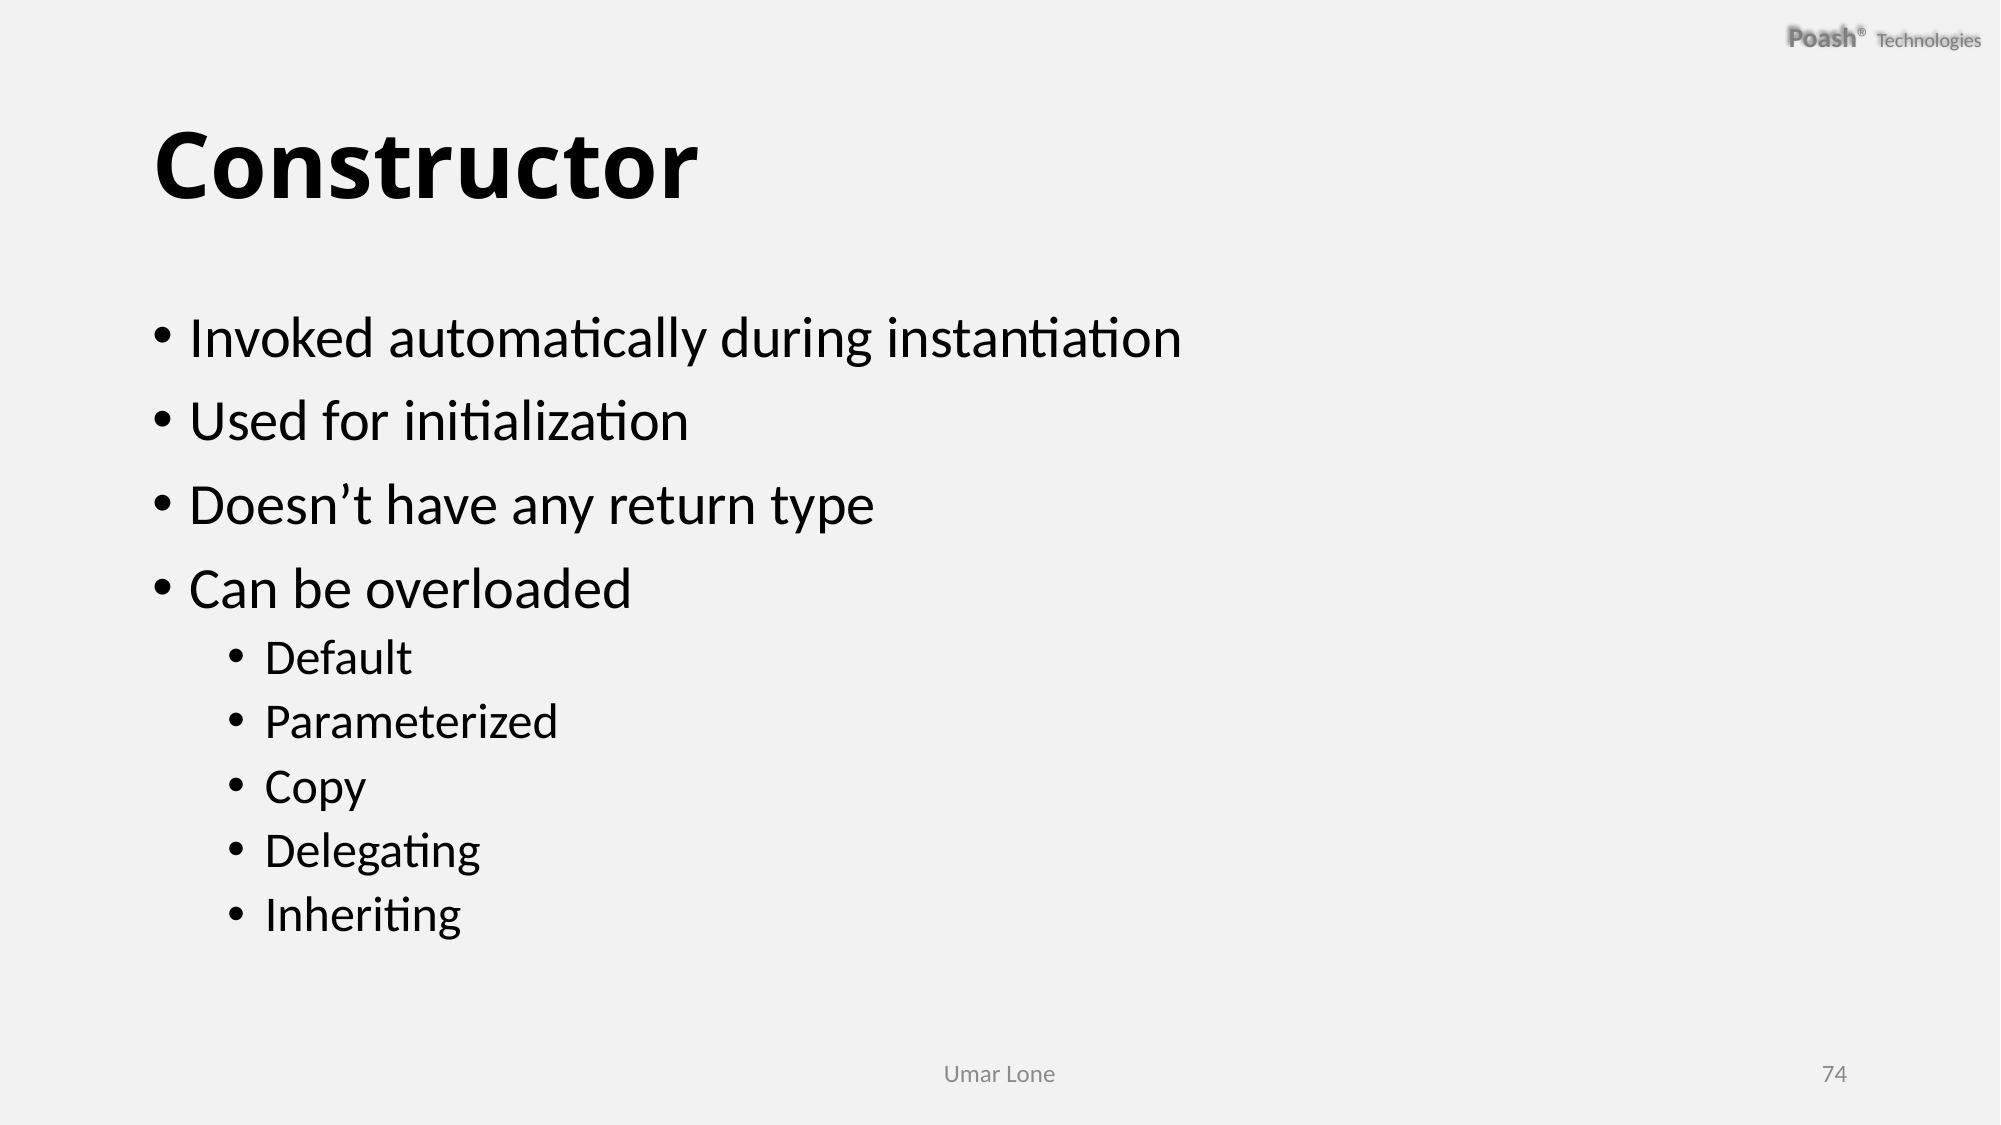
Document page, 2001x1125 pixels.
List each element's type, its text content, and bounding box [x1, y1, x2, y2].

title Constructor [137, 59, 1863, 278]
list Invoked automatically during instantiation Used for initialization Doesn’t have any return type Can be overloaded Default Parameterized Copy Delegating Inheriting [137, 299, 1863, 1014]
footer Umar Lone [662, 1042, 1338, 1103]
slide_number 74 [1412, 1042, 1863, 1103]
